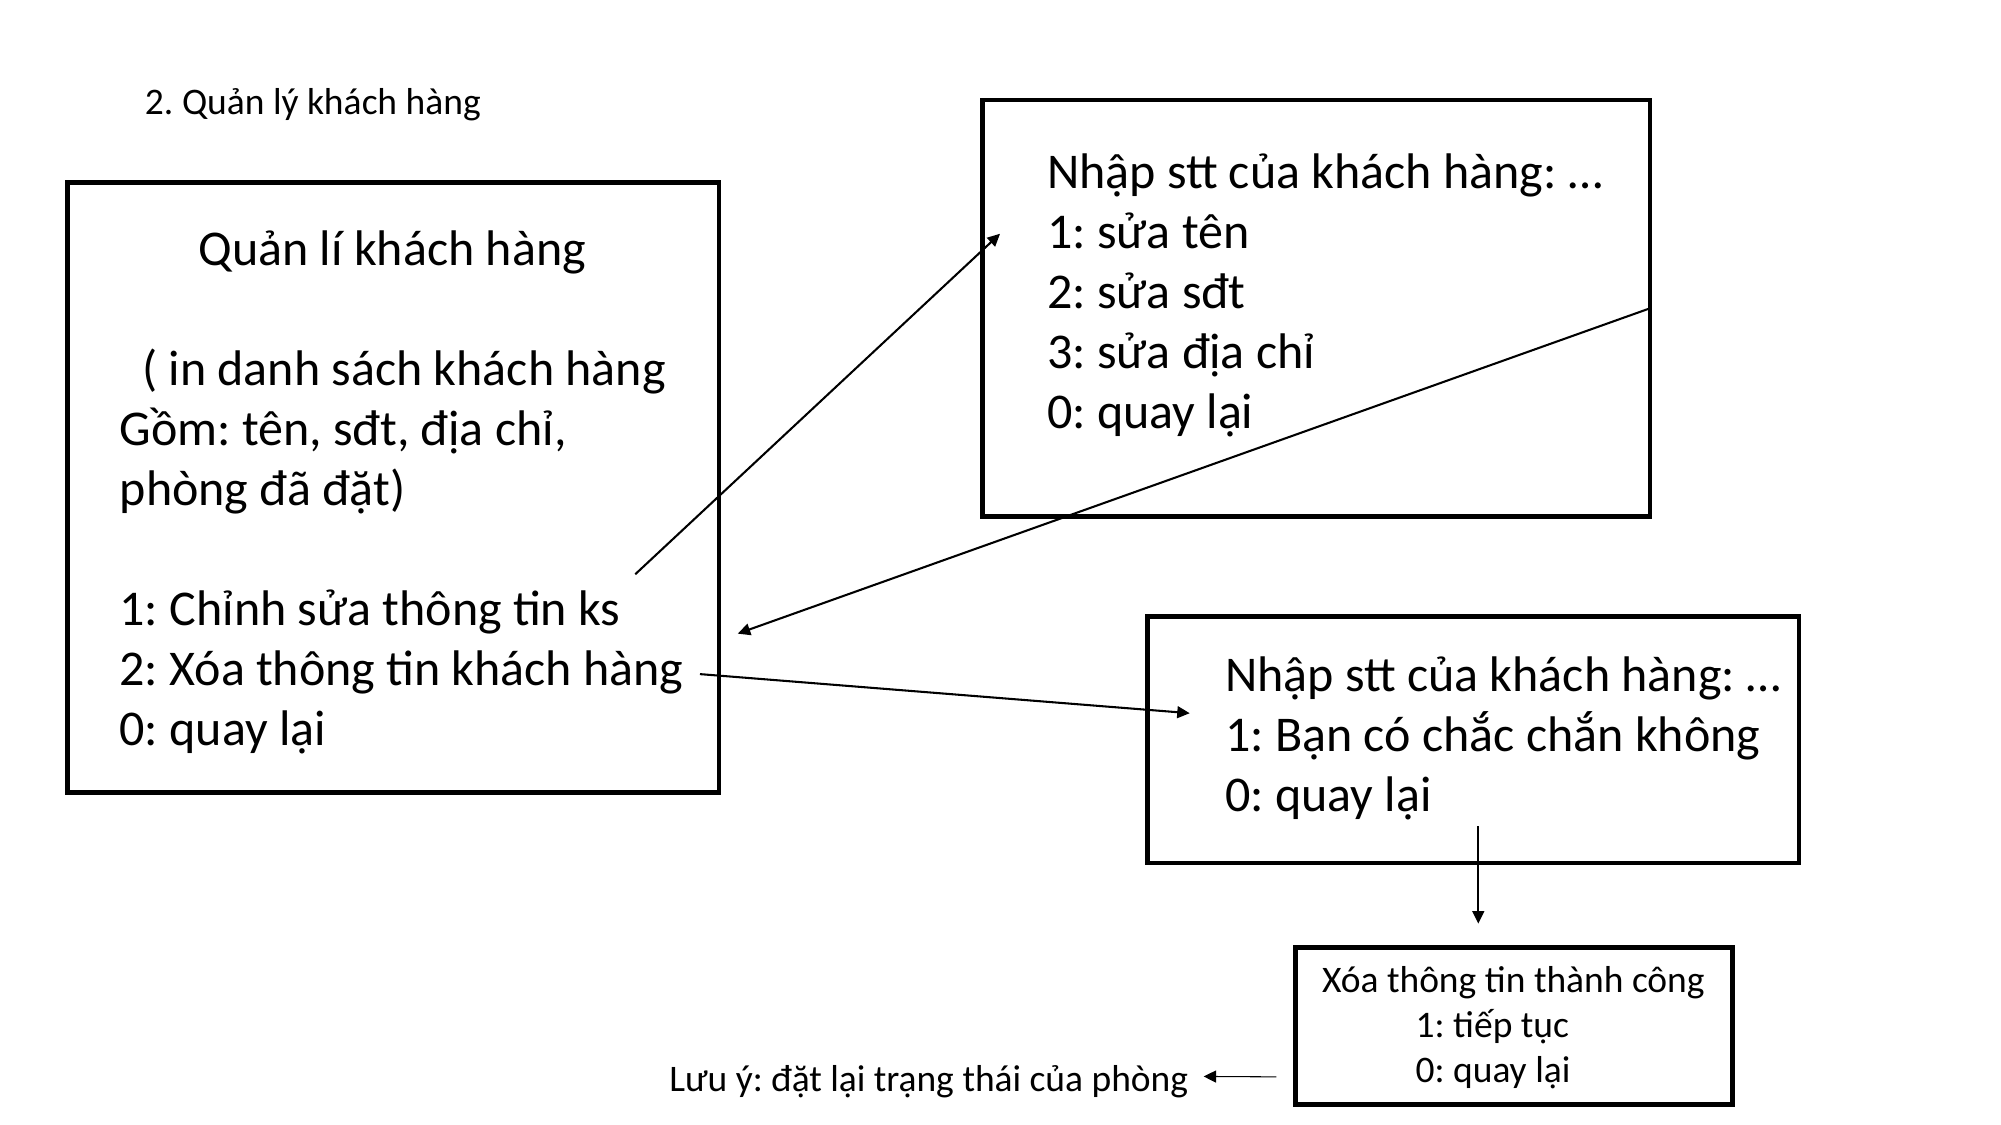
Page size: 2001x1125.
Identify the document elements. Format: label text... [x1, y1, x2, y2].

text_box [1295, 946, 1733, 1105]
text_box 2. Quản lý khách hàng [130, 69, 532, 130]
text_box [737, 308, 1650, 634]
text_box Nhập stt của khách hàng: … 1: Bạn có chắc chắn không 0: quay lại [1210, 633, 1796, 829]
text_box Nhập stt của khách hàng: … 1: sửa tên 2: sửa sđt 3: sửa địa chỉ 0: quay lại [1032, 131, 1618, 308]
text_box [1147, 634, 1477, 864]
text_box Xóa thông tin thành công 1: tiếp tục 0: quay lại [1307, 948, 1721, 1098]
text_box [635, 233, 1000, 575]
text_box Quản lí khách hàng ( in danh sách khách hàng Gồm: tên, sđt, địa chỉ, phòng đã đặt) 1: Chỉnh sửa thông tin ks 2: Xóa thông tin khách hàng 0: quay lại [104, 207, 718, 763]
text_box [699, 674, 1190, 714]
text_box Lưu ý: đặt lại trạng thái của phòng [654, 1046, 1204, 1107]
text_box [67, 181, 720, 794]
text_box [1479, 615, 1800, 864]
text_box [981, 99, 1651, 308]
